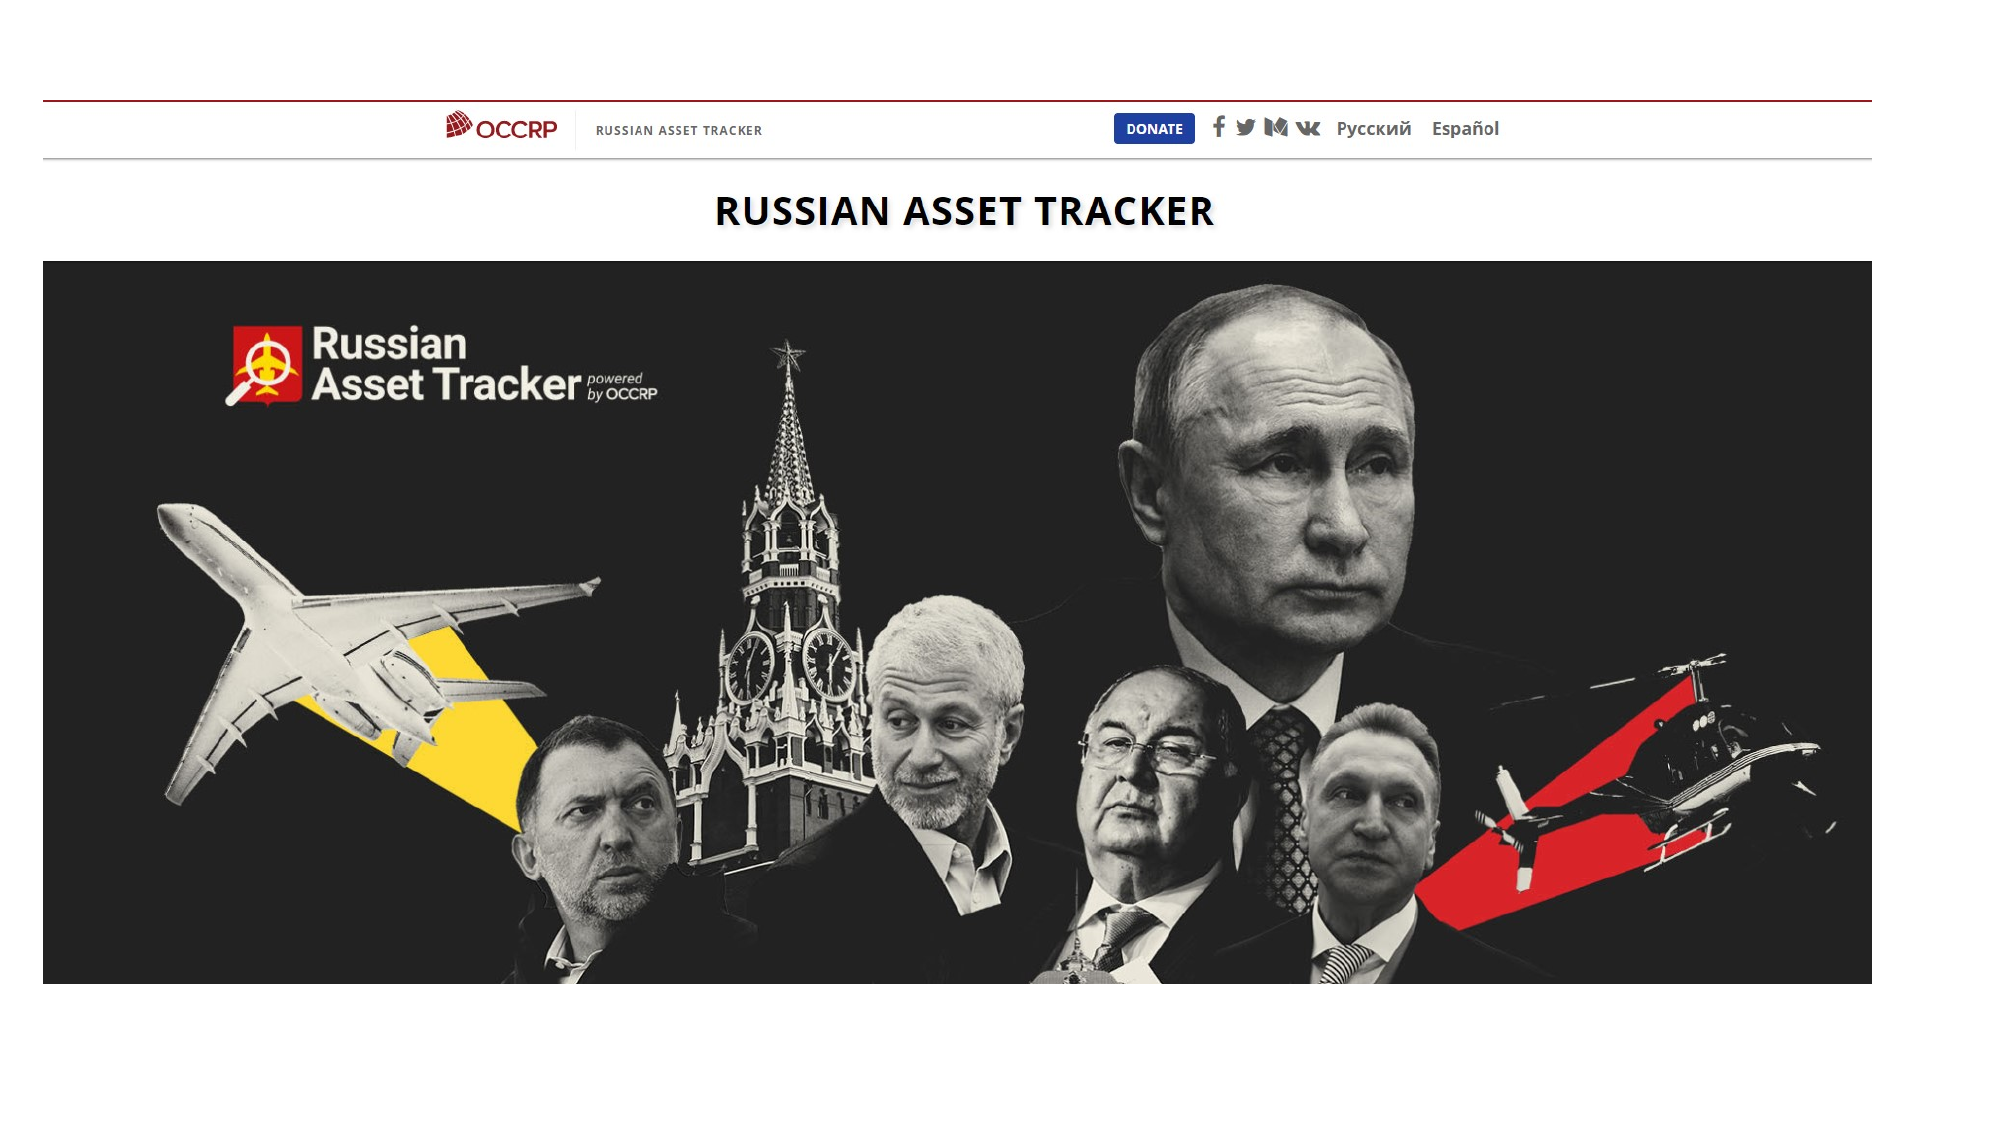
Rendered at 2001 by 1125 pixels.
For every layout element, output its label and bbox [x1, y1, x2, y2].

picture [43, 100, 1872, 984]
